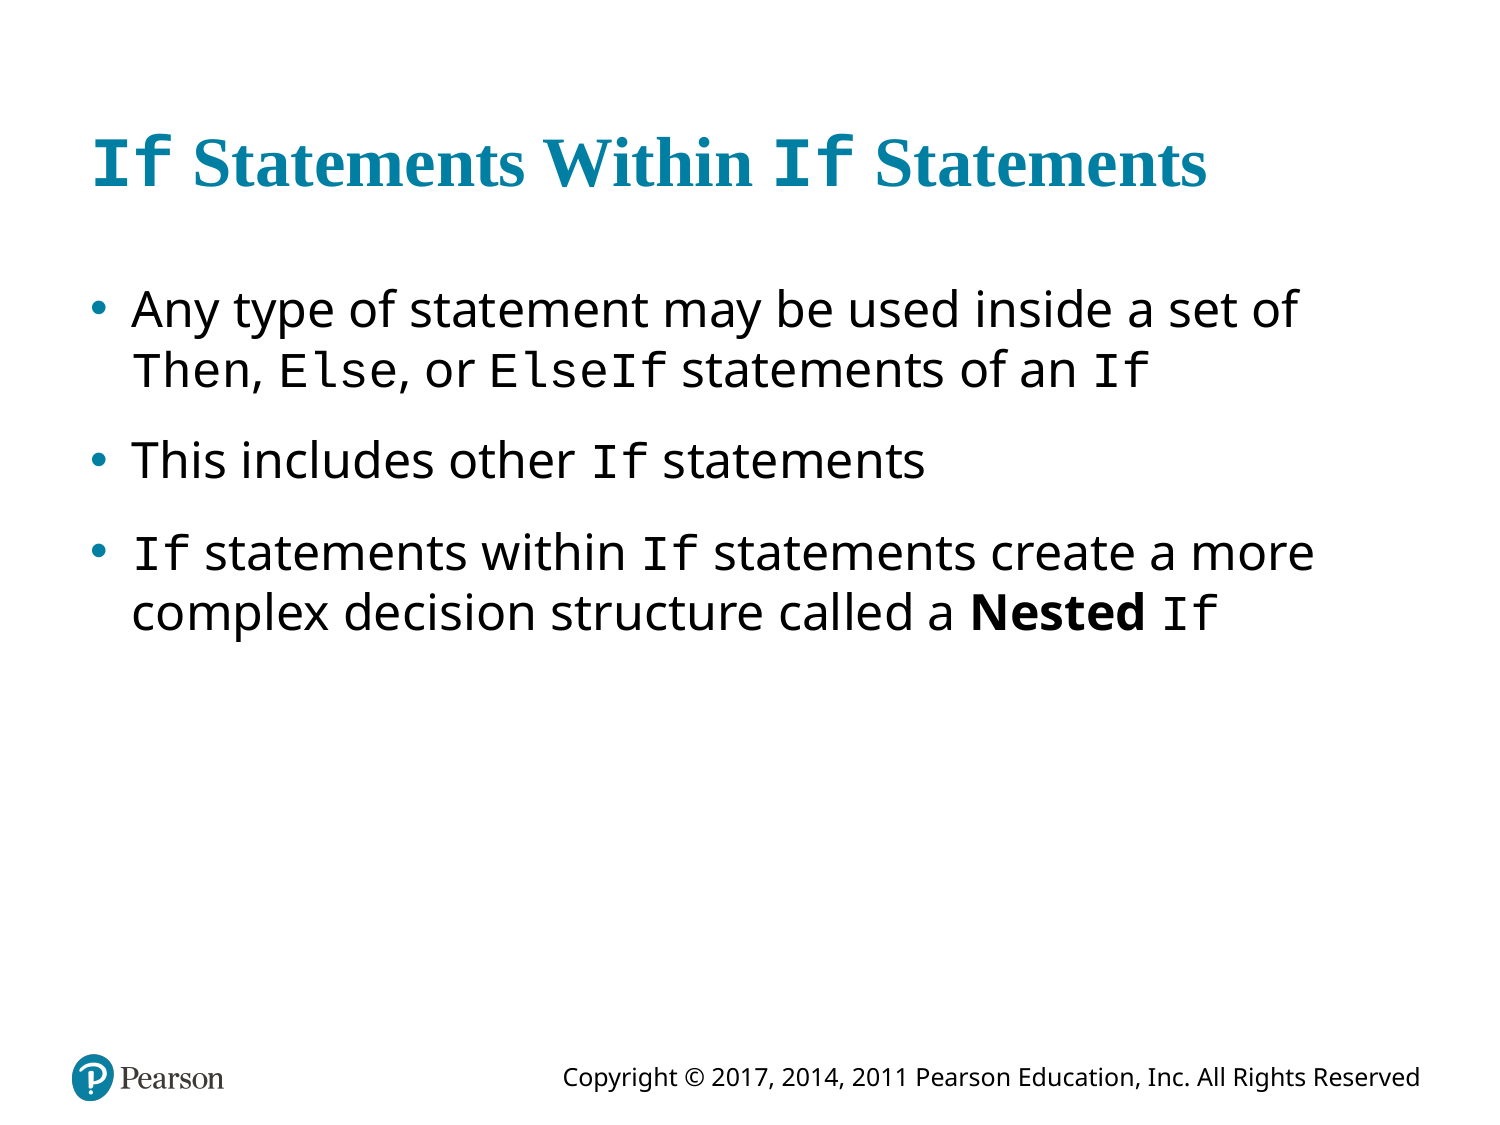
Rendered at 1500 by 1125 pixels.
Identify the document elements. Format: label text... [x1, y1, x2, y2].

picture [72, 1087, 83, 1101]
picture [72, 1054, 88, 1070]
picture [98, 1054, 224, 1101]
picture [80, 1063, 106, 1088]
list Any type of statement may be used inside a set of Then, Else, or ElseIf statements of an If This includes other If statements If statements within If statements create a more complex decision structure called a Nested If [75, 262, 1425, 931]
title If Statements Within If Statements [75, 0, 1425, 216]
